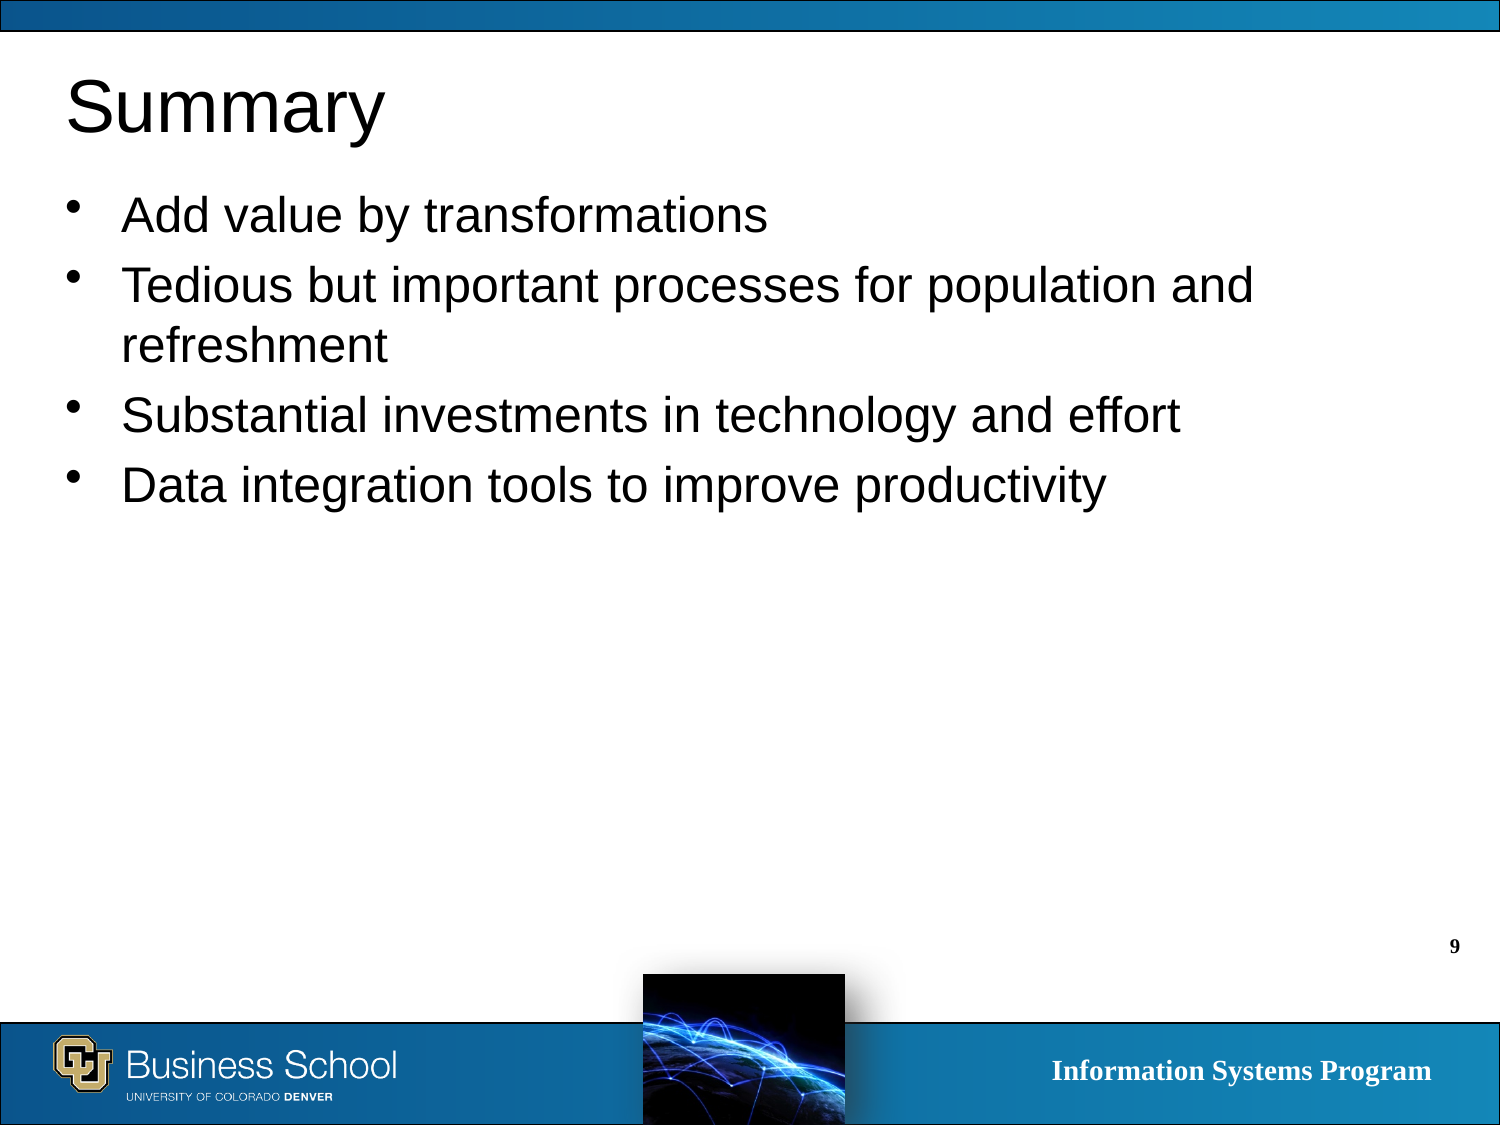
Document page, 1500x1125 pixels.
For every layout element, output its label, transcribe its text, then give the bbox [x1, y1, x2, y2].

list Add value by transformations Tedious but important processes for population and refreshment Substantial investments in technology and effort Data integration tools to improve productivity [49, 174, 1426, 913]
picture [53, 1034, 396, 1101]
title Summary [49, 49, 1426, 163]
picture [643, 974, 845, 1125]
